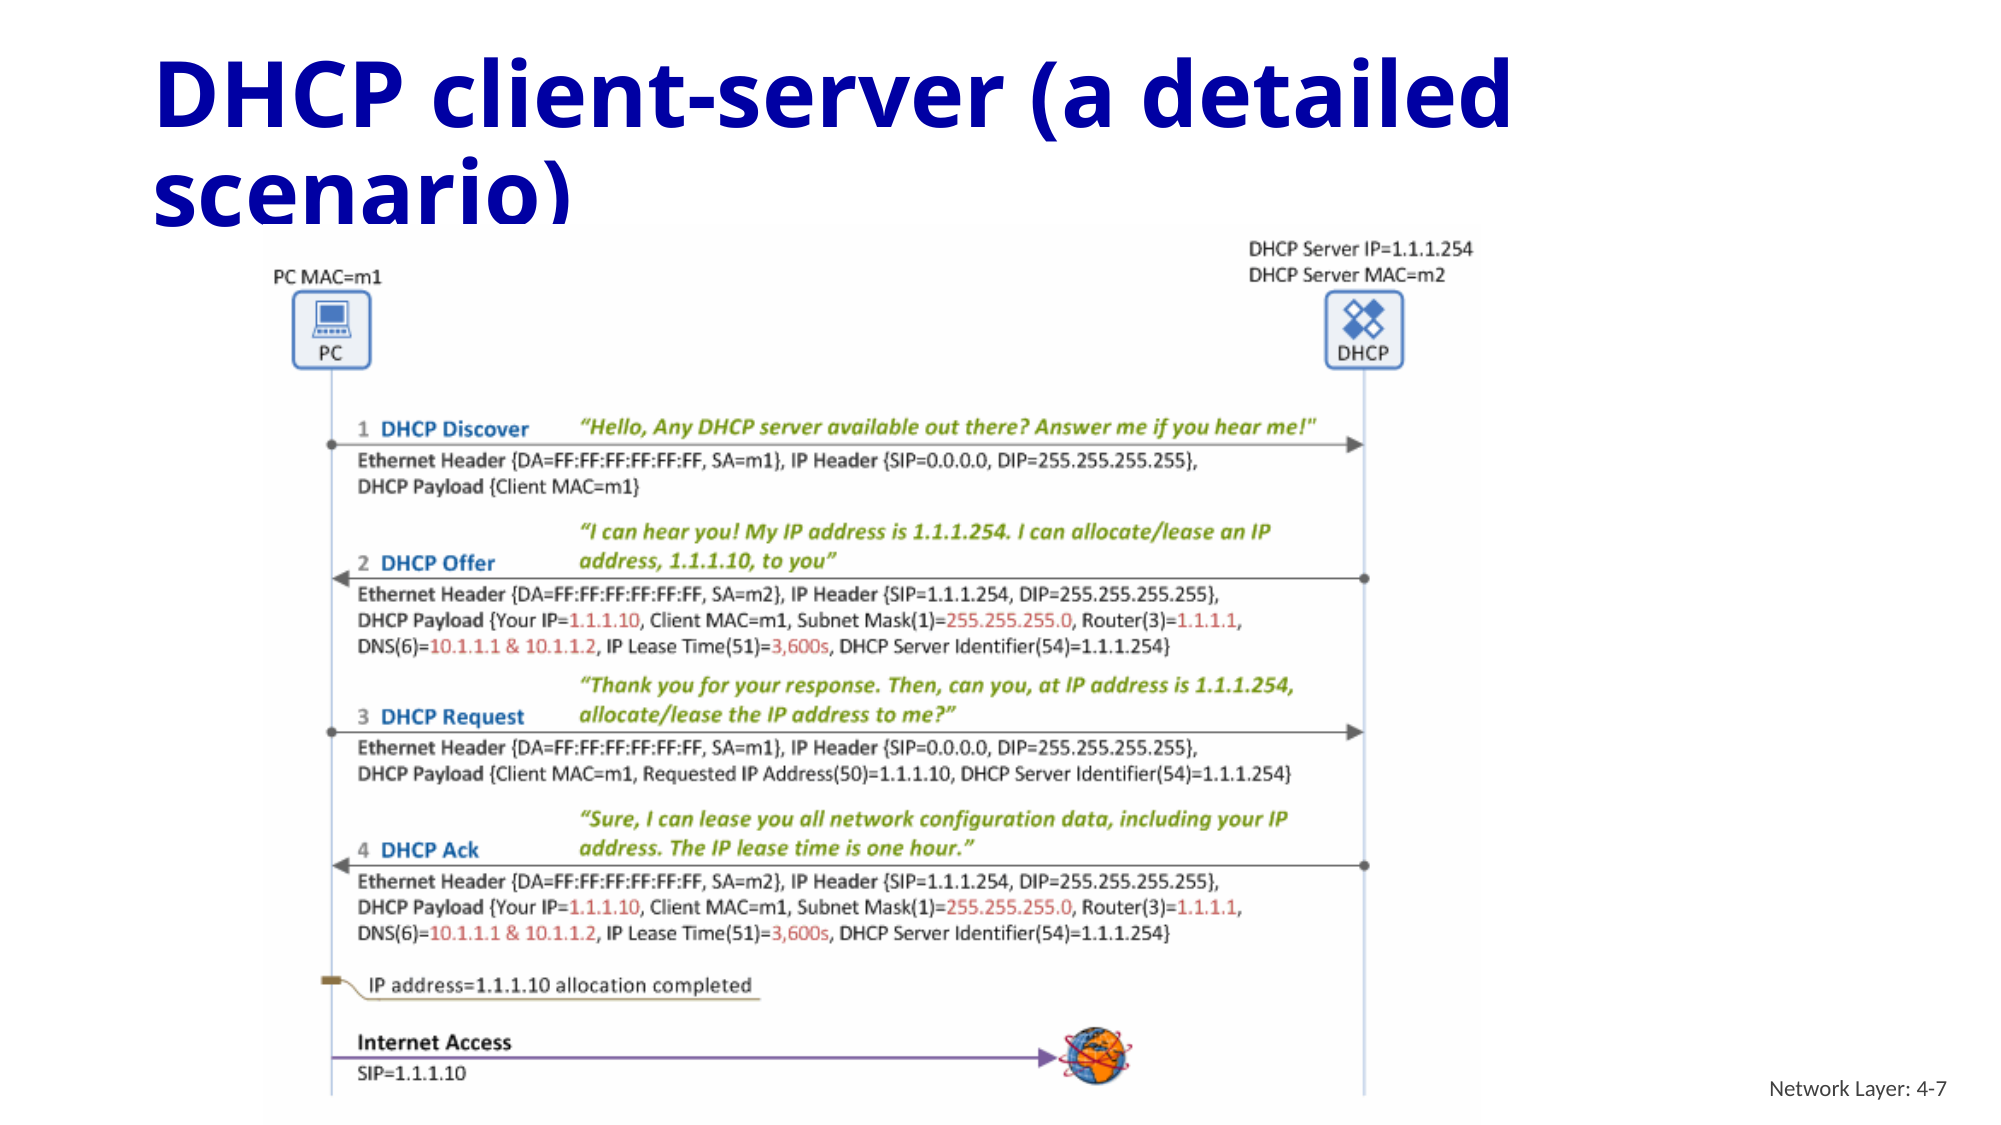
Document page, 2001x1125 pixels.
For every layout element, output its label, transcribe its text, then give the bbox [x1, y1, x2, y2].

slide_number Network Layer: 4-7 [1512, 1056, 1963, 1117]
title DHCP client-server (a detailed scenario) [137, 74, 1863, 221]
picture [262, 224, 1481, 1125]
